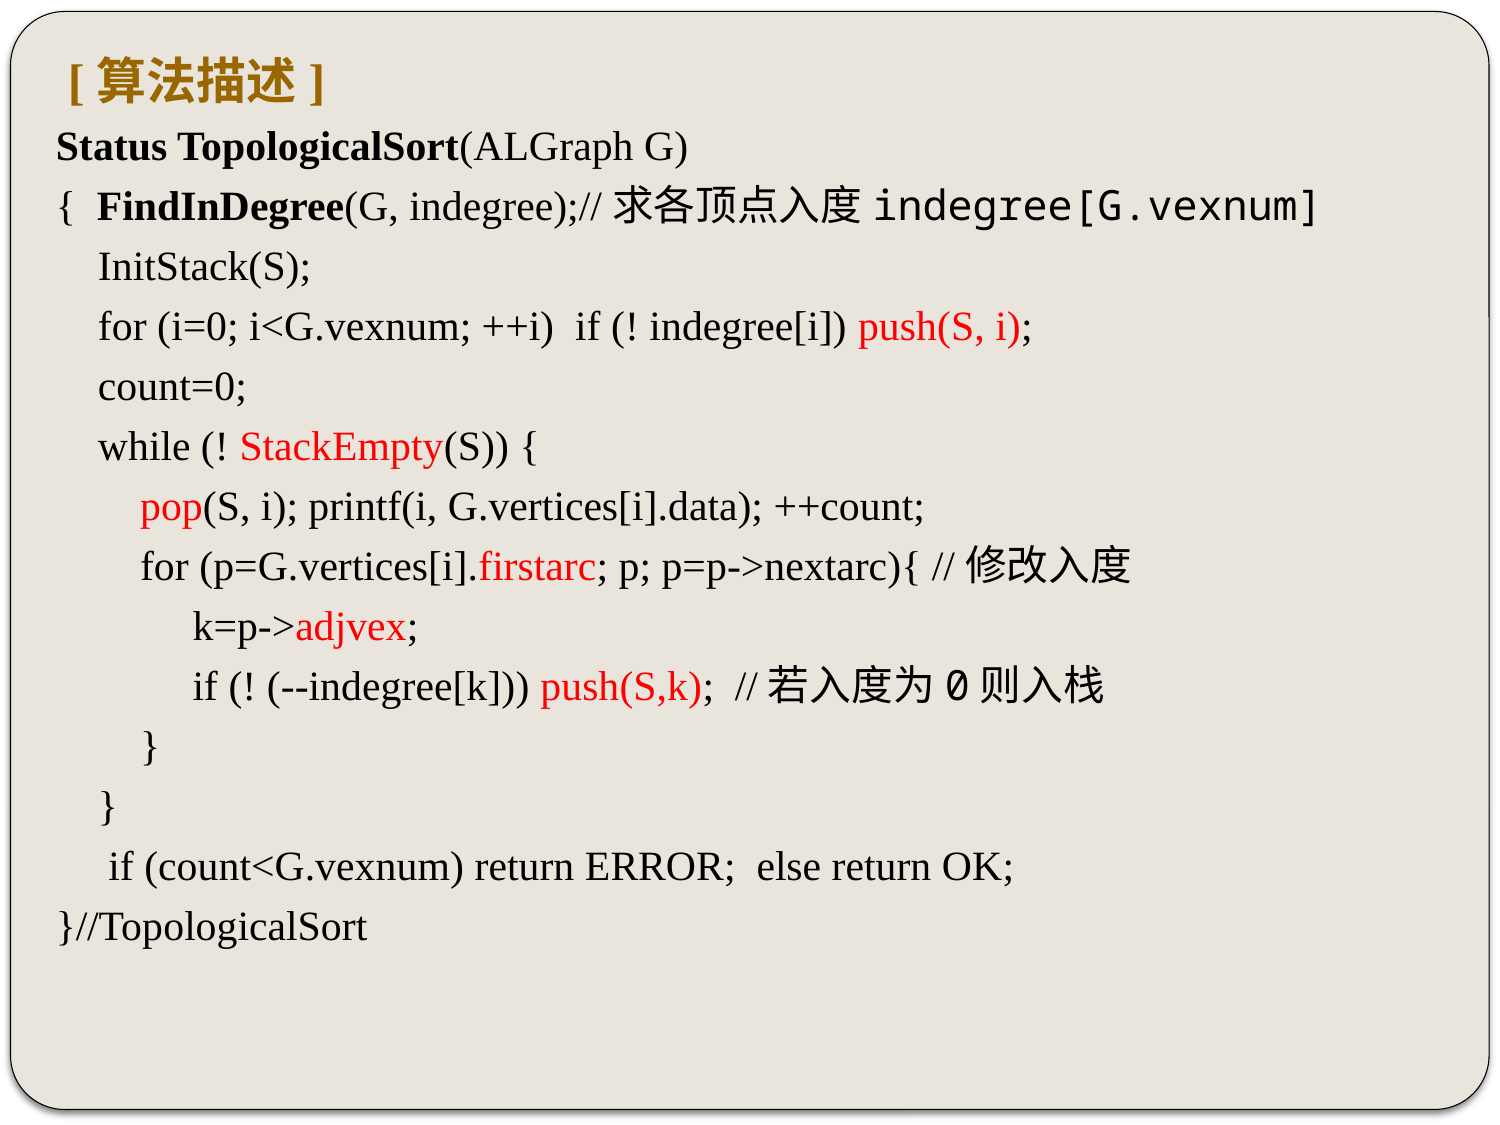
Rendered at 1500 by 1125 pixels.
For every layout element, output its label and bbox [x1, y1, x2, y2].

text_box [41, 42, 1459, 957]
